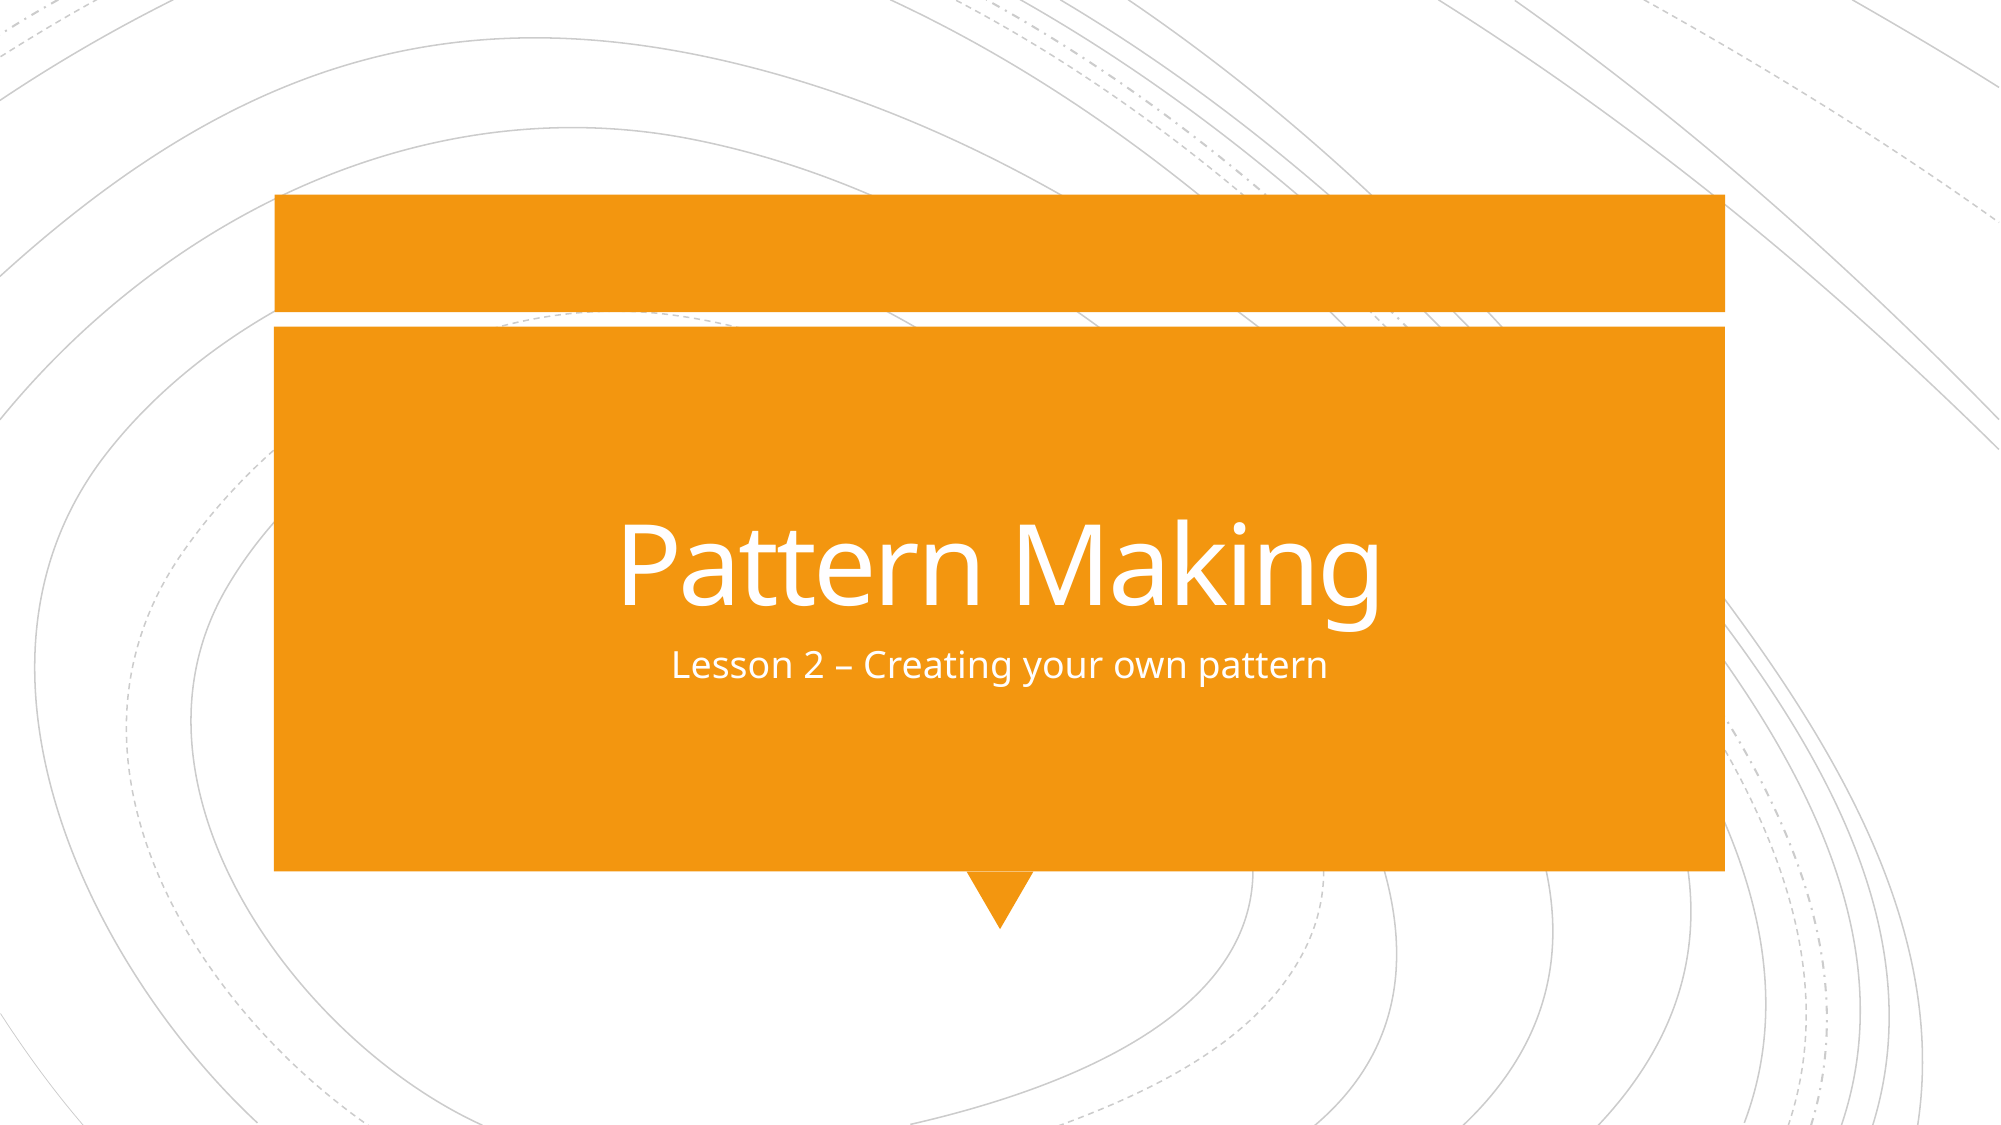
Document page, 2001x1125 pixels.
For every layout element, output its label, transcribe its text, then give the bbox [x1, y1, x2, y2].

subtitle Lesson 2 – Creating your own pattern [288, 640, 1712, 858]
title Pattern Making [288, 340, 1713, 628]
